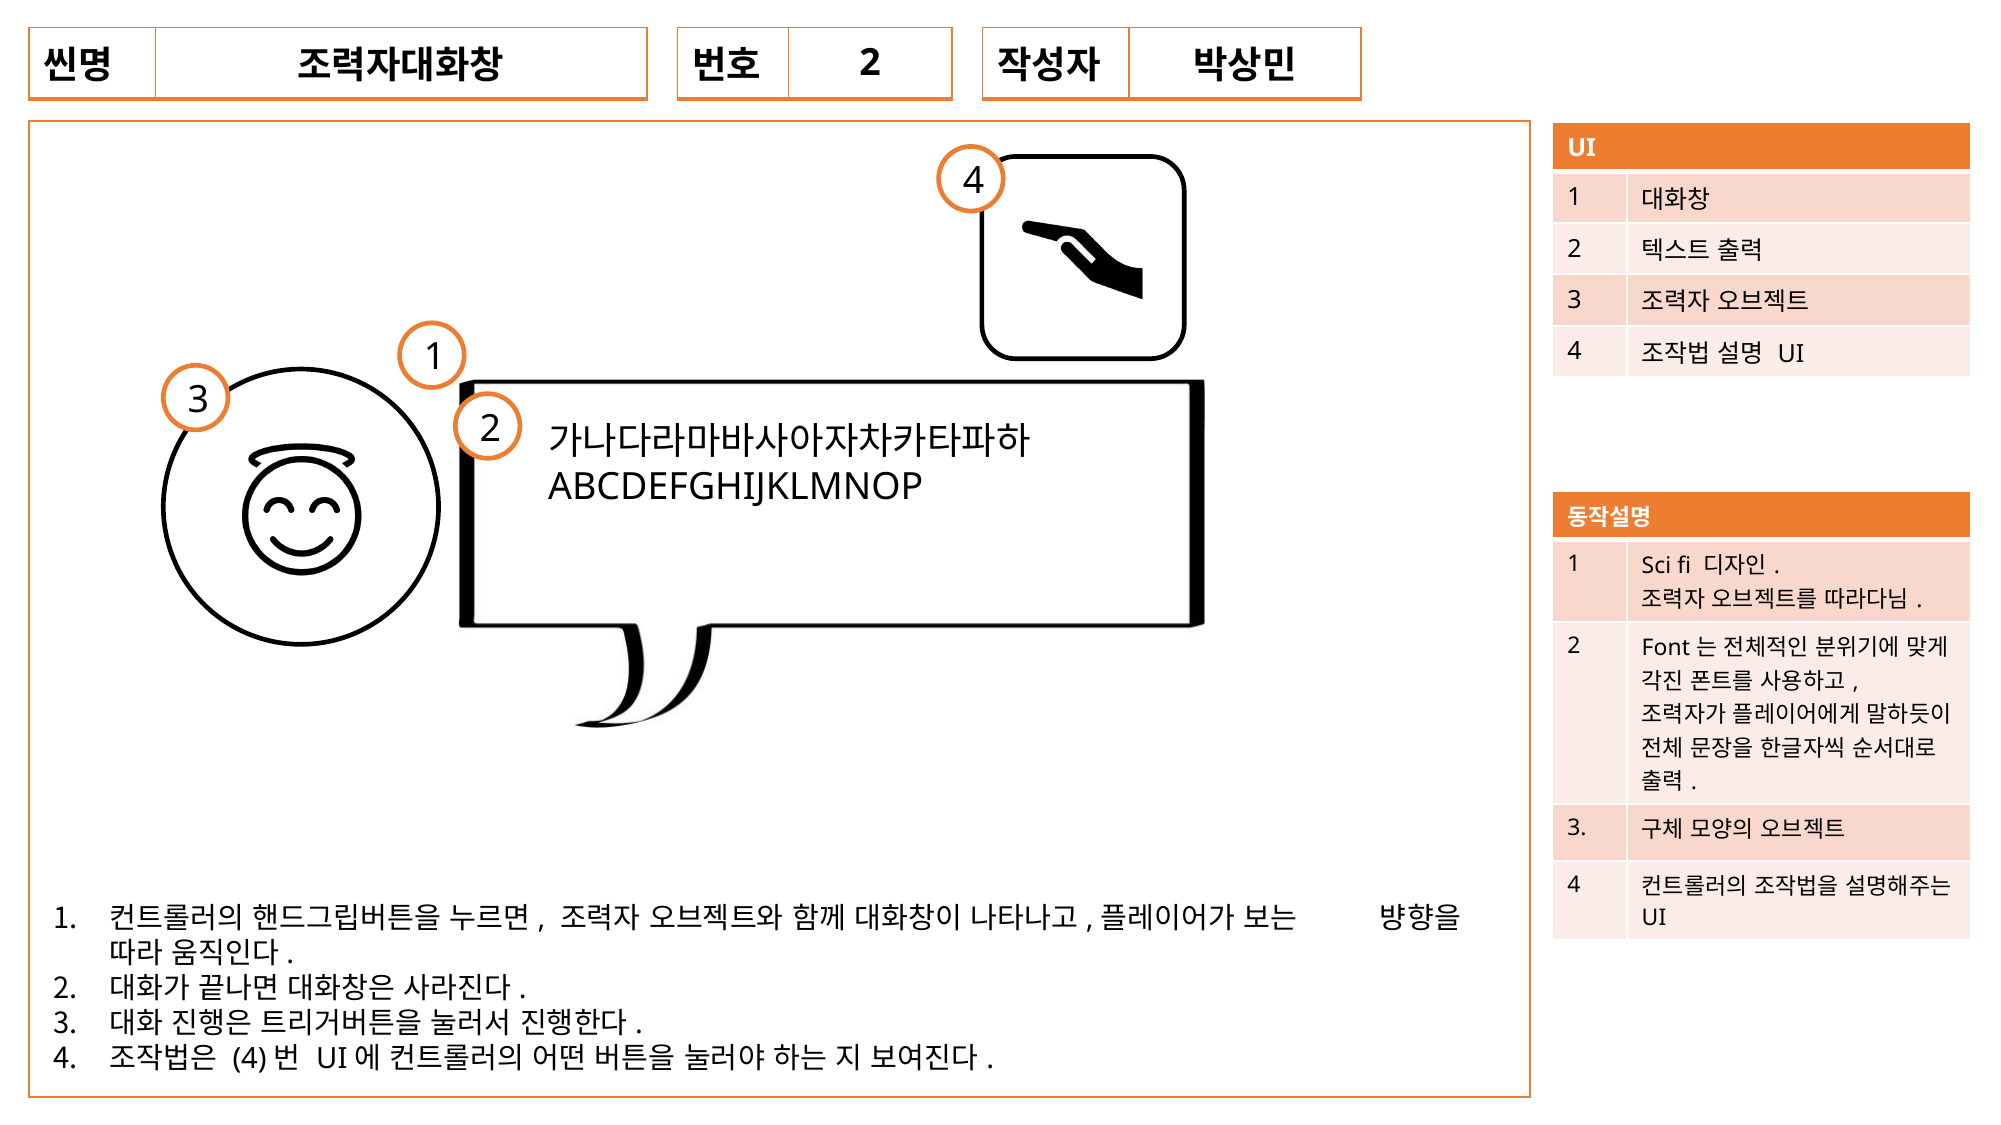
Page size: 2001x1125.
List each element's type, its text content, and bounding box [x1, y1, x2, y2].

table_header 동작설명 [1553, 492, 1970, 537]
table_header 씬명 [30, 28, 155, 97]
picture [458, 379, 1205, 728]
picture [226, 440, 377, 591]
table_header 조력자대화창 [156, 28, 646, 97]
table_cell 텍스트 출력 [1628, 224, 1970, 273]
table_cell 구체 모양의 오브젝트 [1628, 805, 1970, 860]
table_header 2 [789, 28, 951, 97]
table_cell 조작법 설명 UI [1628, 327, 1970, 376]
table_cell 4 [1553, 327, 1626, 376]
picture [1013, 180, 1164, 331]
table_cell Font는 전체적인 분위기에 맞게 각진 폰트를 사용하고, 조력자가 플레이어에게 말하듯이 전체 문장을 한글자씩 순서대로 출력. [1628, 623, 1970, 803]
table_cell 1 [1553, 542, 1626, 621]
table_header UI [1553, 123, 1970, 169]
text_box [980, 155, 1186, 360]
picture [1083, 149, 1094, 155]
table_cell 대화창 [1628, 174, 1970, 222]
table_cell 1 [1553, 174, 1626, 222]
table_header 번호 [678, 28, 788, 97]
table_cell 2 [1553, 623, 1626, 803]
table_cell 2 [1553, 224, 1626, 273]
table_cell 3 [1553, 275, 1626, 325]
text_box 4 [937, 145, 1005, 213]
text_box 2 [454, 410, 458, 442]
table_cell 4 [1553, 862, 1626, 939]
table_cell 조력자 오브젝트 [1628, 275, 1970, 325]
table_header 박상민 [1130, 28, 1360, 97]
text_box [162, 368, 440, 646]
table_cell 컨트롤러의 조작법을 설명해주는 UI [1628, 862, 1970, 939]
table_cell Sci fi 디자인. 조력자 오브젝트를 따라다님. [1628, 542, 1970, 621]
text_box [28, 120, 1531, 1098]
table_header 작성자 [983, 28, 1128, 97]
table_cell 3. [1553, 805, 1626, 860]
text_box 1 [398, 321, 466, 389]
picture [1186, 247, 1194, 264]
text_box 3 [162, 364, 229, 431]
text_box 컨트롤러의 핸드그립버튼을 누르면, 조력자 오브젝트와 함께 대화창이 나타나고,플레이어가 보는 뱡향을 따라 움직인다. 대화가 끝나면 대화창은 사라진다. 대화 진행은 트리거버튼을 눌러서 진행한다. 조작법은 (4)번 UI에 컨트롤러의 어떤 버튼을 눌러야 하는 지 보여진다. [38, 892, 1514, 1117]
